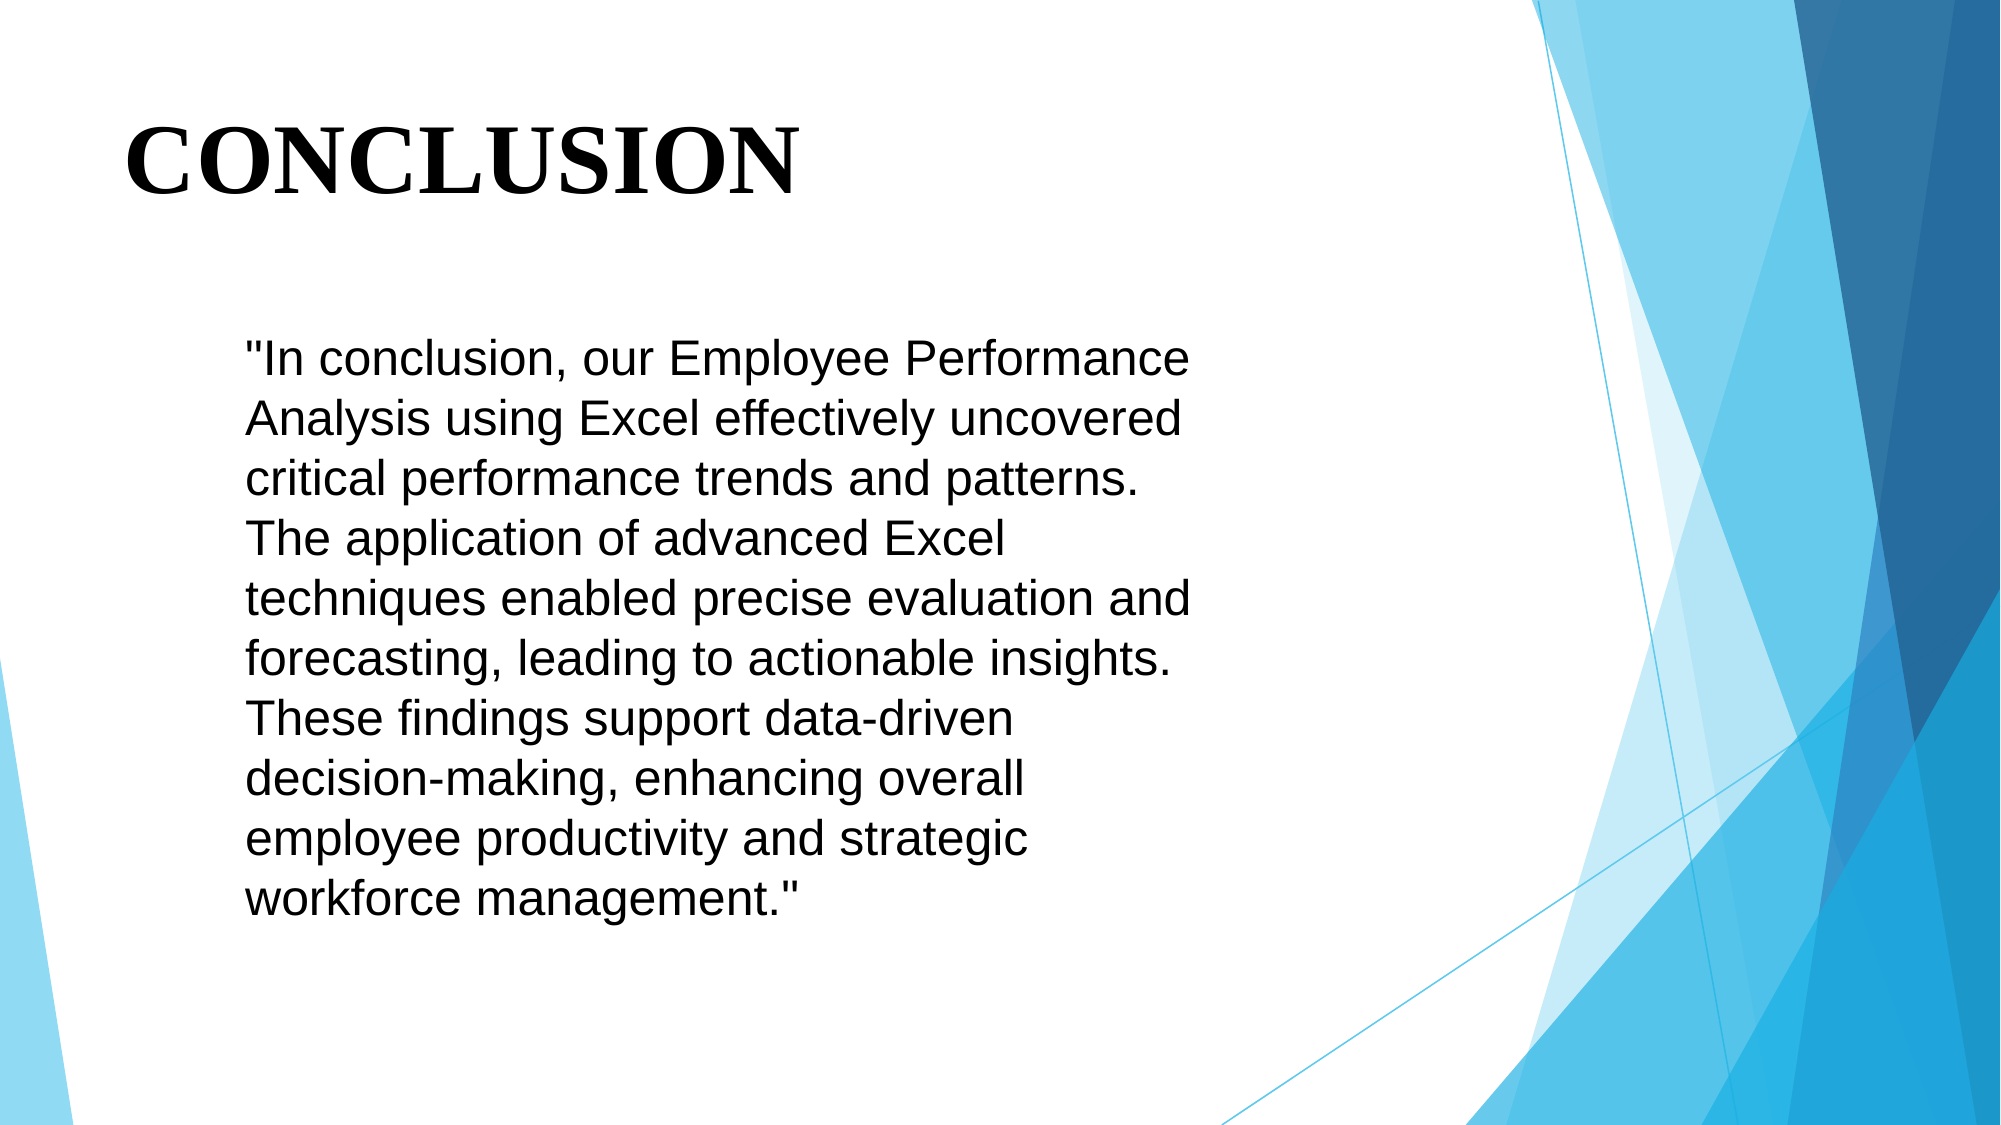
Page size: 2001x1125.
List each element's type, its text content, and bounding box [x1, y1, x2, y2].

title CONCLUSION [123, 93, 1877, 282]
text_box "In conclusion, our Employee Performance Analysis using Excel effectively uncovered critical performance trends and patterns. The application of advanced Excel techniques enabled precise evaluation and forecasting, leading to actionable insights. These findings support data-driven decision-making, enhancing overall employee productivity and strategic workforce management." [230, 310, 1240, 941]
